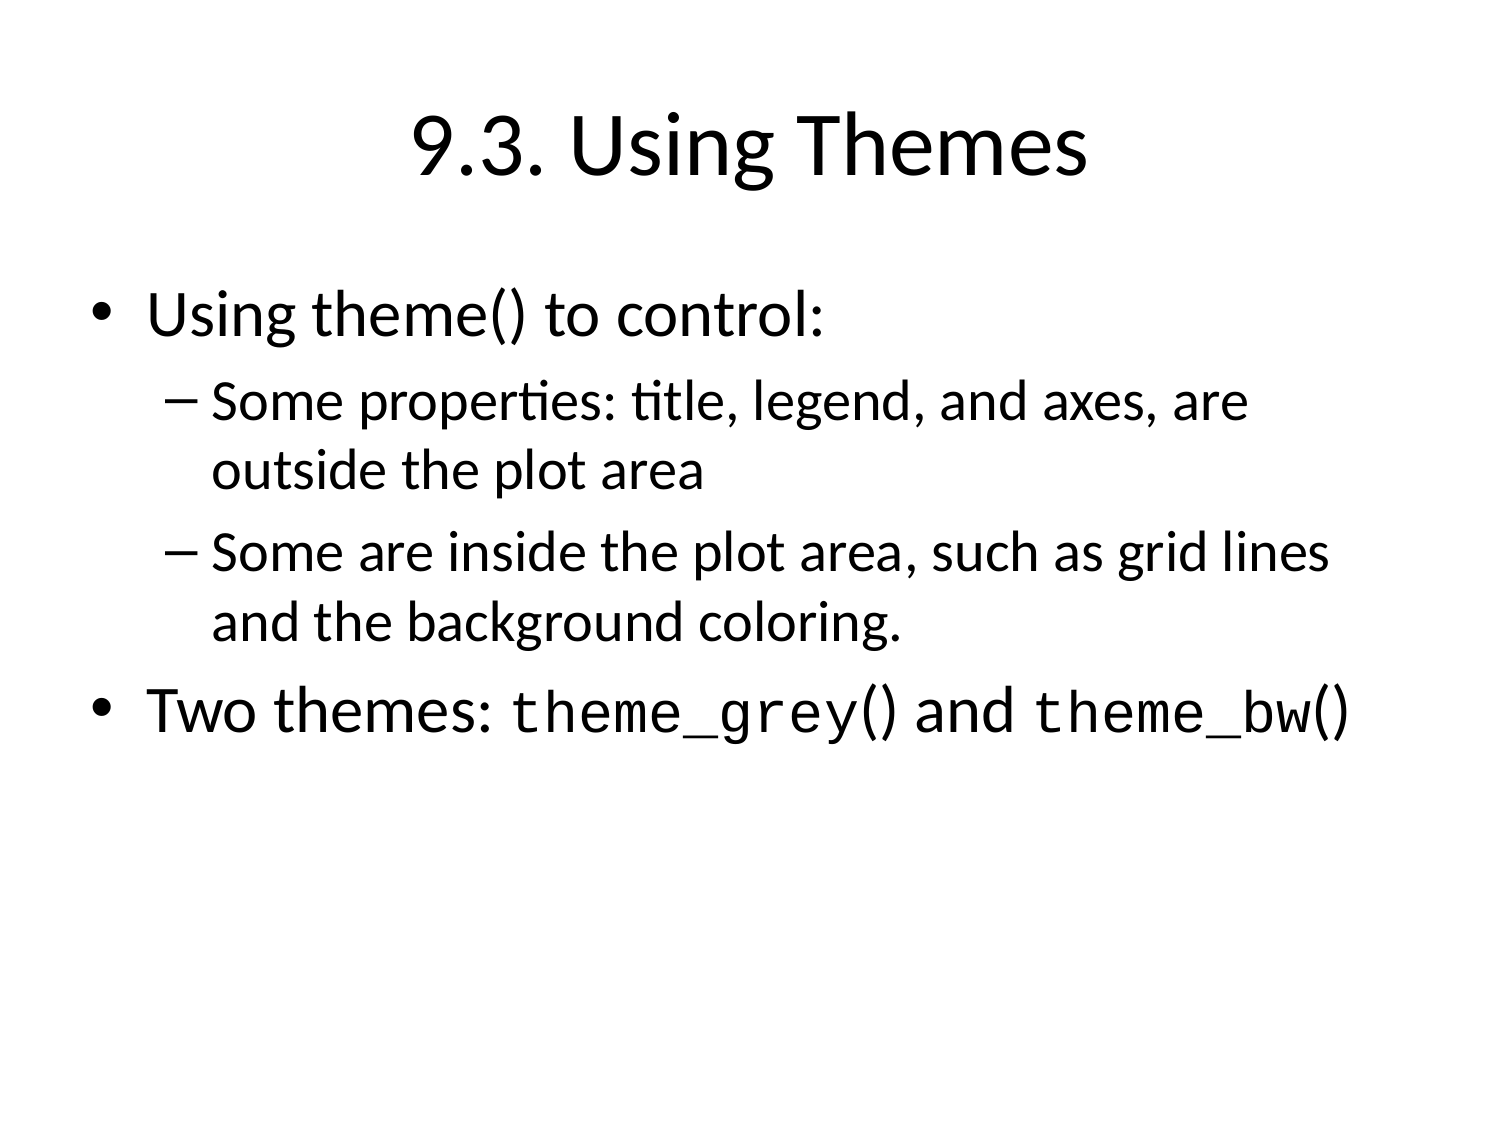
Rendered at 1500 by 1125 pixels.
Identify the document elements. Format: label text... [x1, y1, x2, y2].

list Using theme() to control: Some properties: title, legend, and axes, are outside the plot area Some are inside the plot area, such as grid lines and the background coloring. Two themes: theme_grey() and theme_bw() [75, 262, 1425, 1005]
title 9.3. Using Themes [75, 45, 1425, 233]
